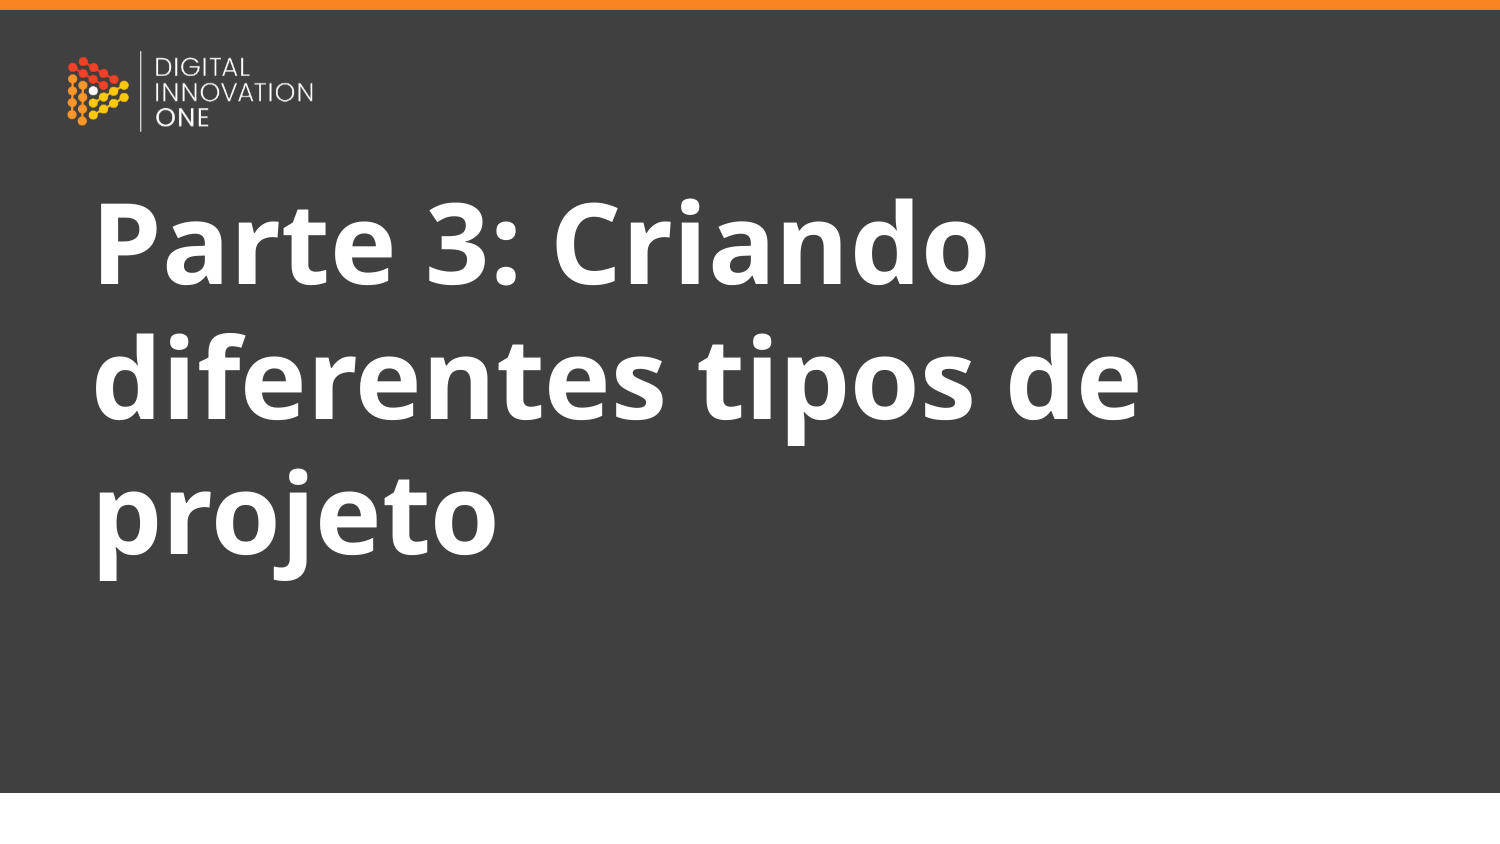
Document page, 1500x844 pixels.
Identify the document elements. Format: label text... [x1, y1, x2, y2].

text_box [76, 504, 1028, 603]
text_box Parte 3: Criando diferentes tipos de projeto [76, 250, 1475, 500]
picture [50, 42, 331, 140]
text_box [0, 793, 1500, 844]
text_box [0, 10, 1500, 793]
text_box [0, 0, 1500, 10]
